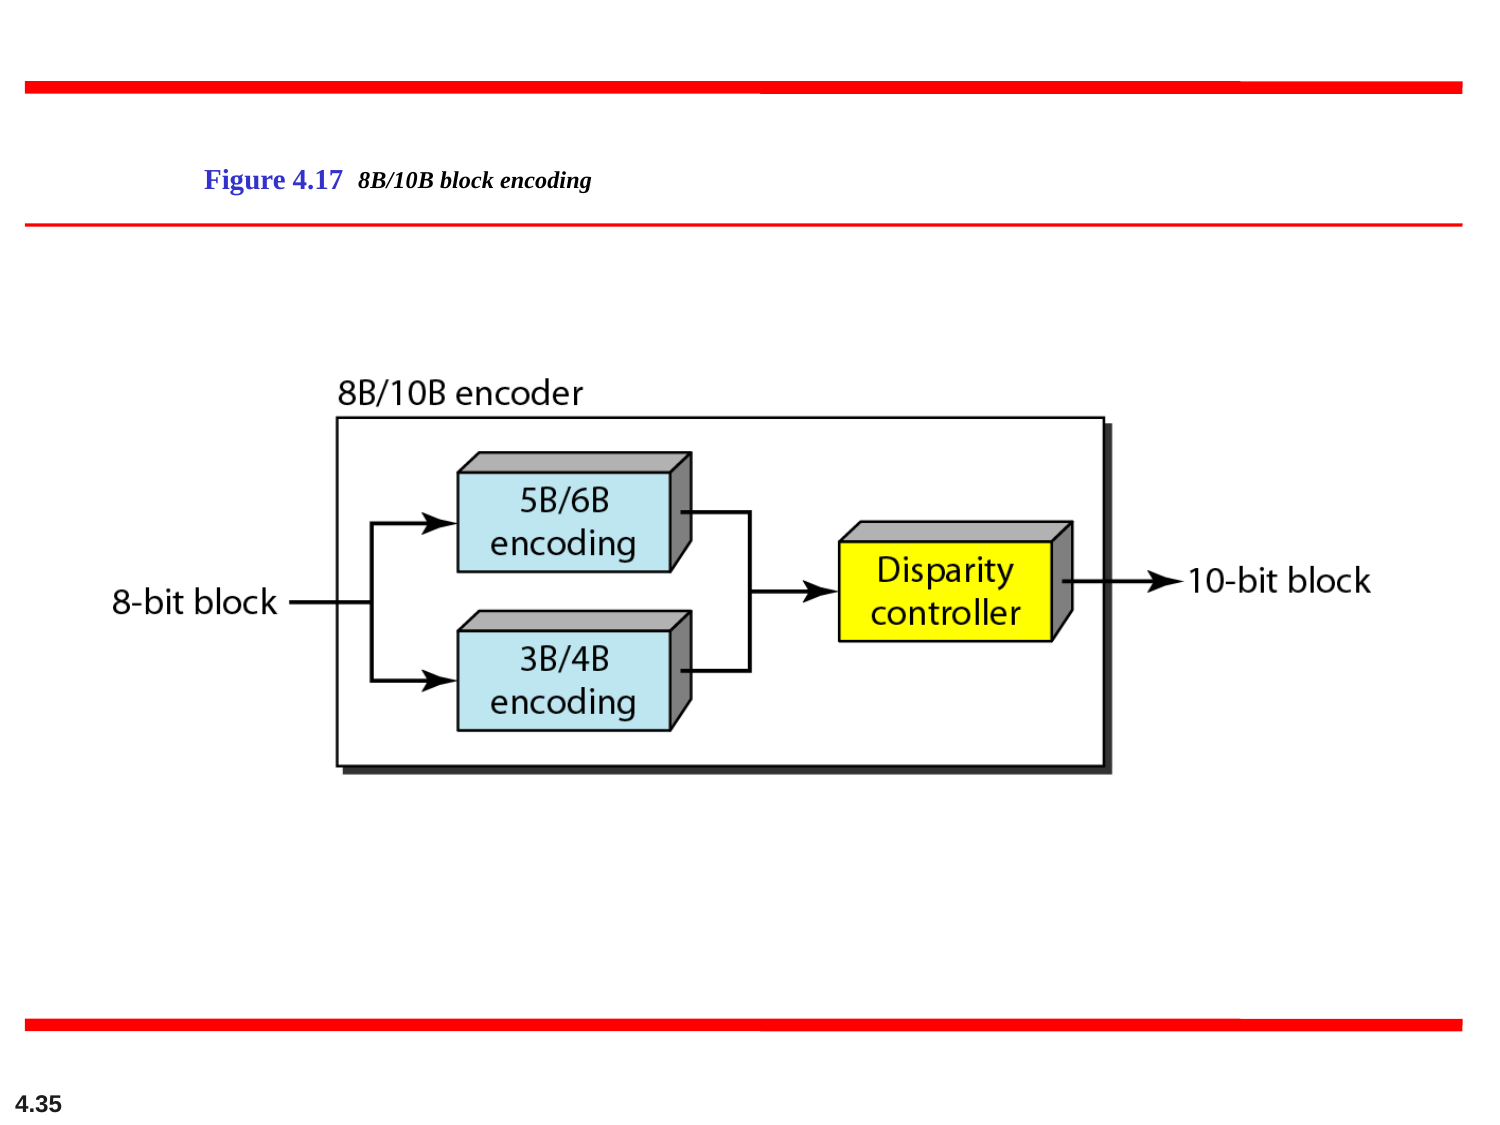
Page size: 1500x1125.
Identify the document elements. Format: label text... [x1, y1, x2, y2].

picture [112, 374, 1371, 775]
text_box Figure 4.17 8B/10B block encoding [189, 125, 608, 203]
slide_number 4.35 [0, 1049, 313, 1125]
